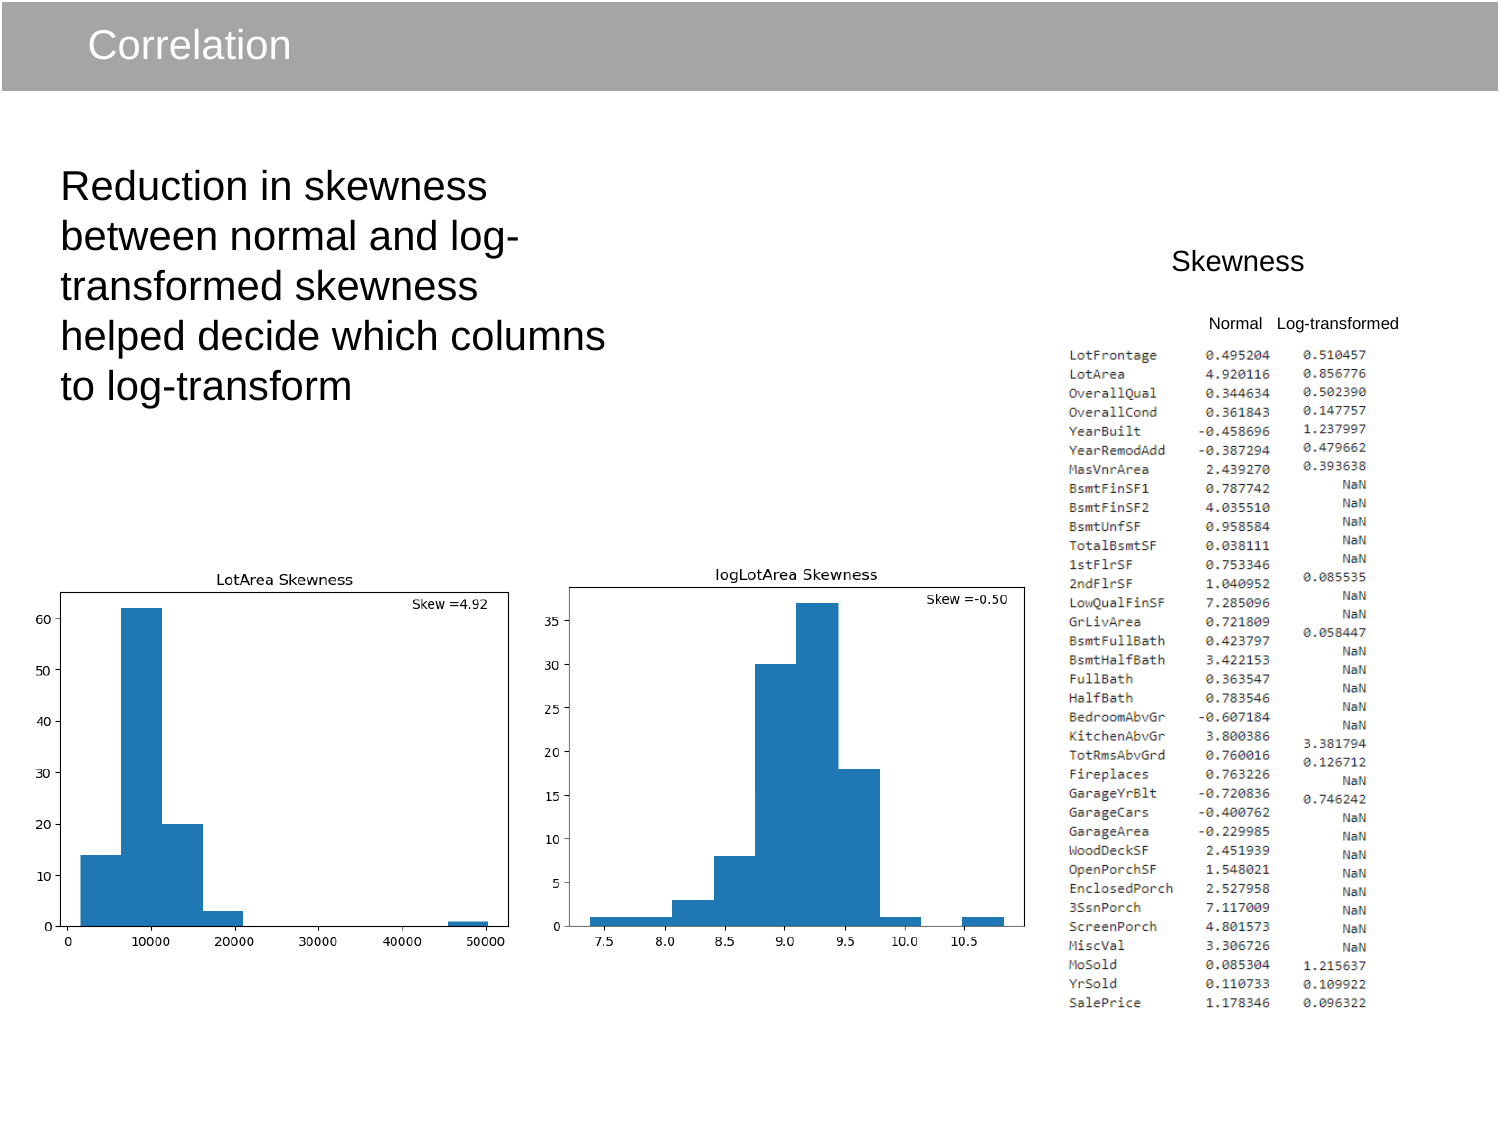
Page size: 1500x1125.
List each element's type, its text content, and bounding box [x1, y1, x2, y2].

text_box Reduction in skewness between normal and log-transformed skewness helped decide which columns to log-transform [45, 151, 624, 417]
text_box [1062, 234, 1500, 1017]
title Correlation [79, 2, 1231, 91]
picture [23, 562, 525, 960]
picture [536, 562, 1051, 961]
